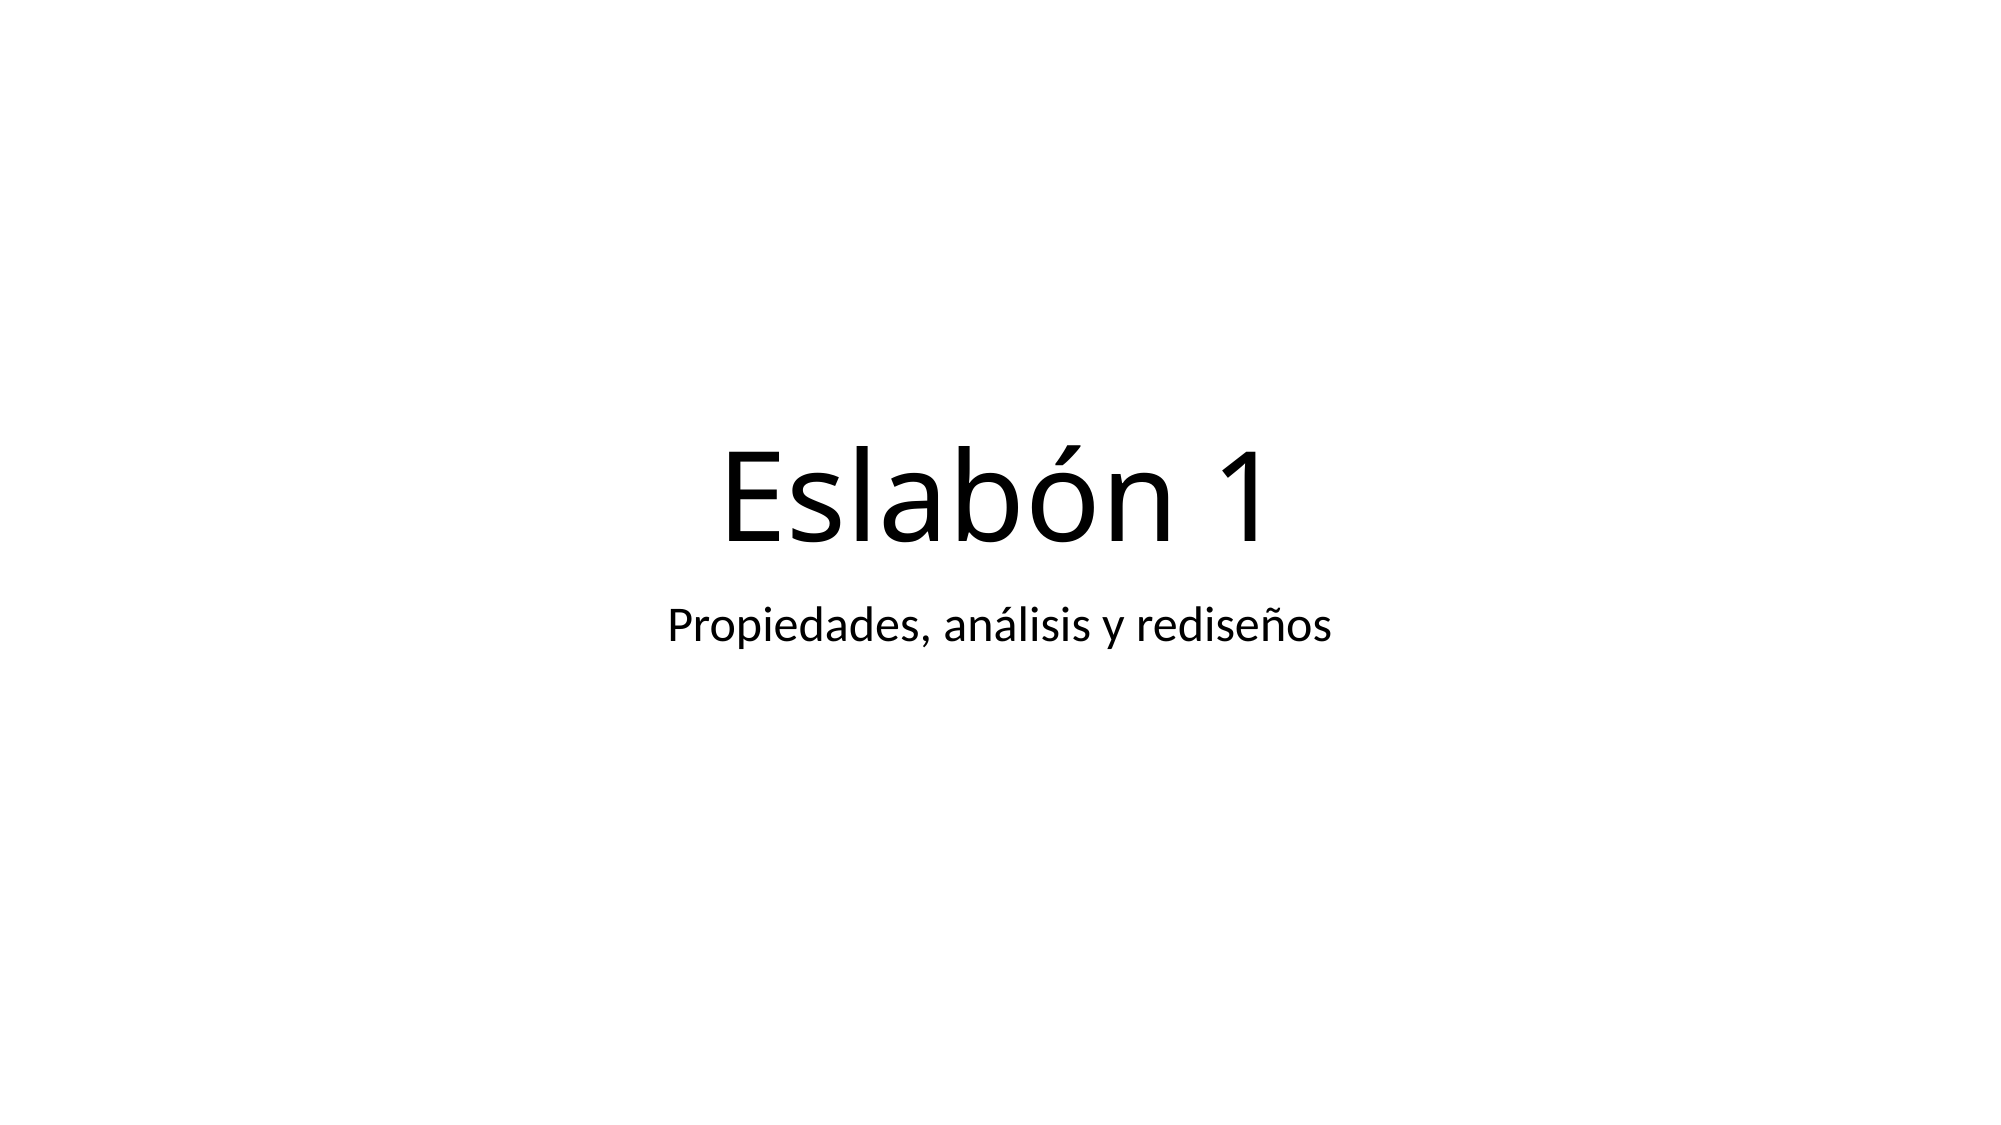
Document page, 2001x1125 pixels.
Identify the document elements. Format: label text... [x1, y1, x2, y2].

title Eslabón 1 [249, 184, 1750, 576]
subtitle Propiedades, análisis y rediseños [249, 590, 1750, 863]
